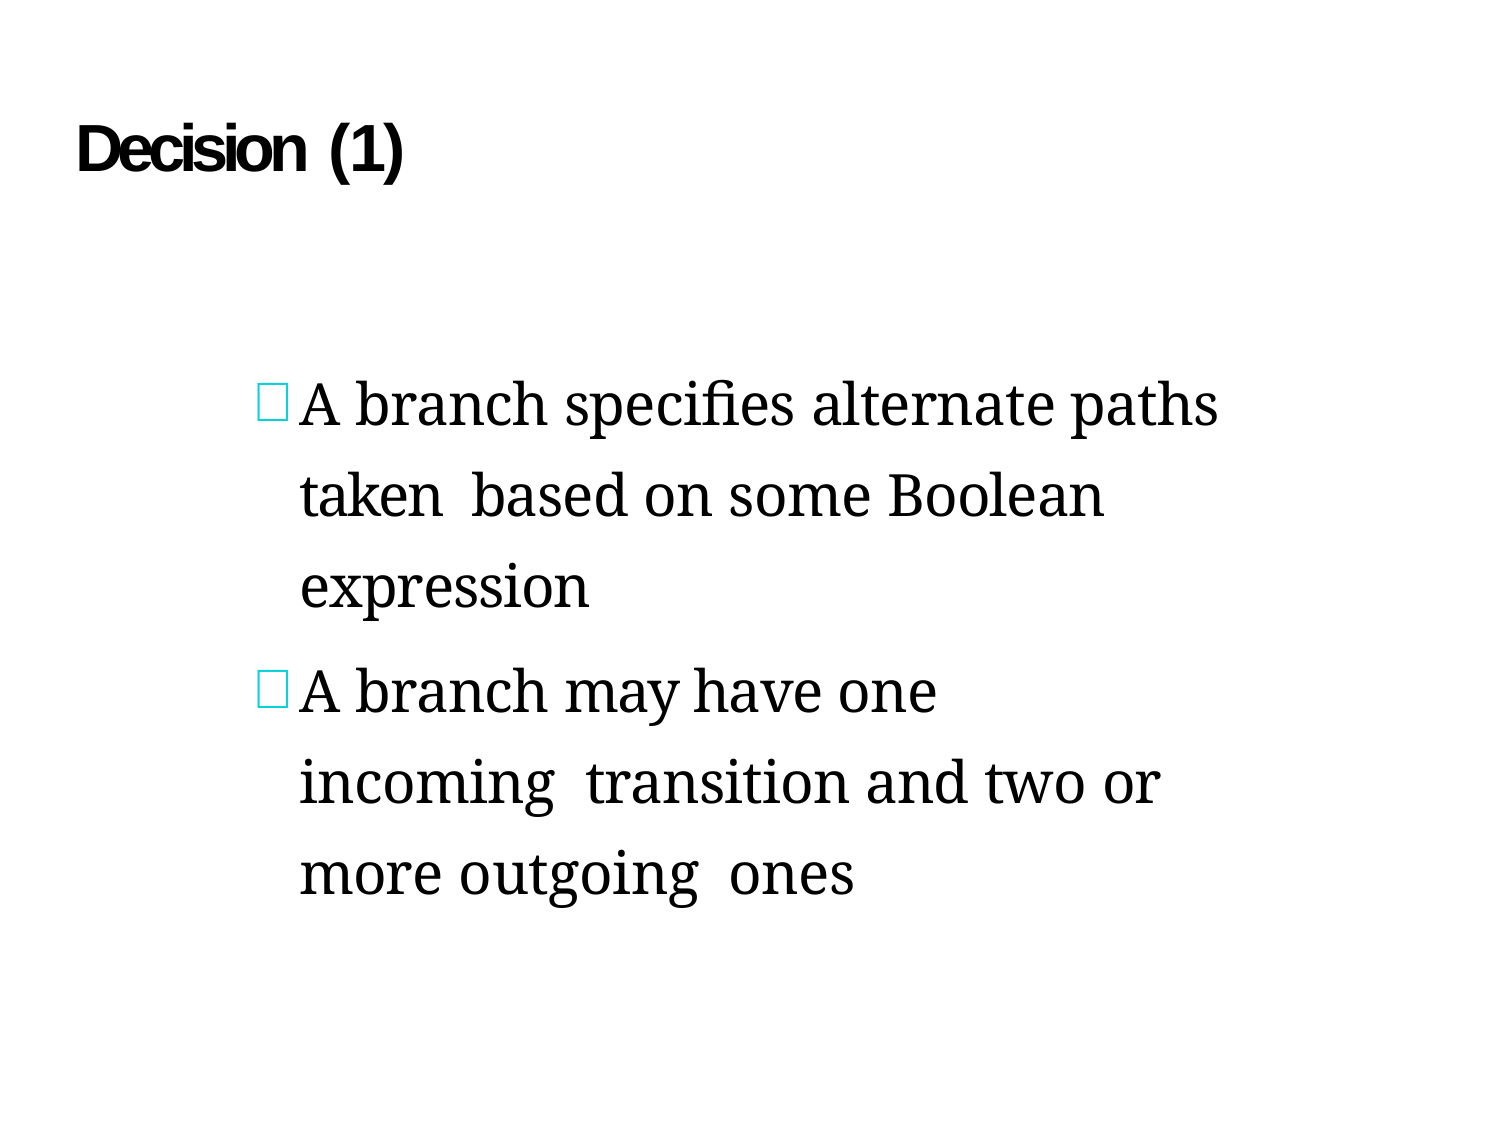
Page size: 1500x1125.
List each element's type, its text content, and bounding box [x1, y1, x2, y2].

text_box A branch specifies alternate paths taken based on some Boolean expression A branch may have one incoming transition and two or more outgoing ones [250, 344, 1299, 906]
title Decision (1) [72, 48, 444, 239]
